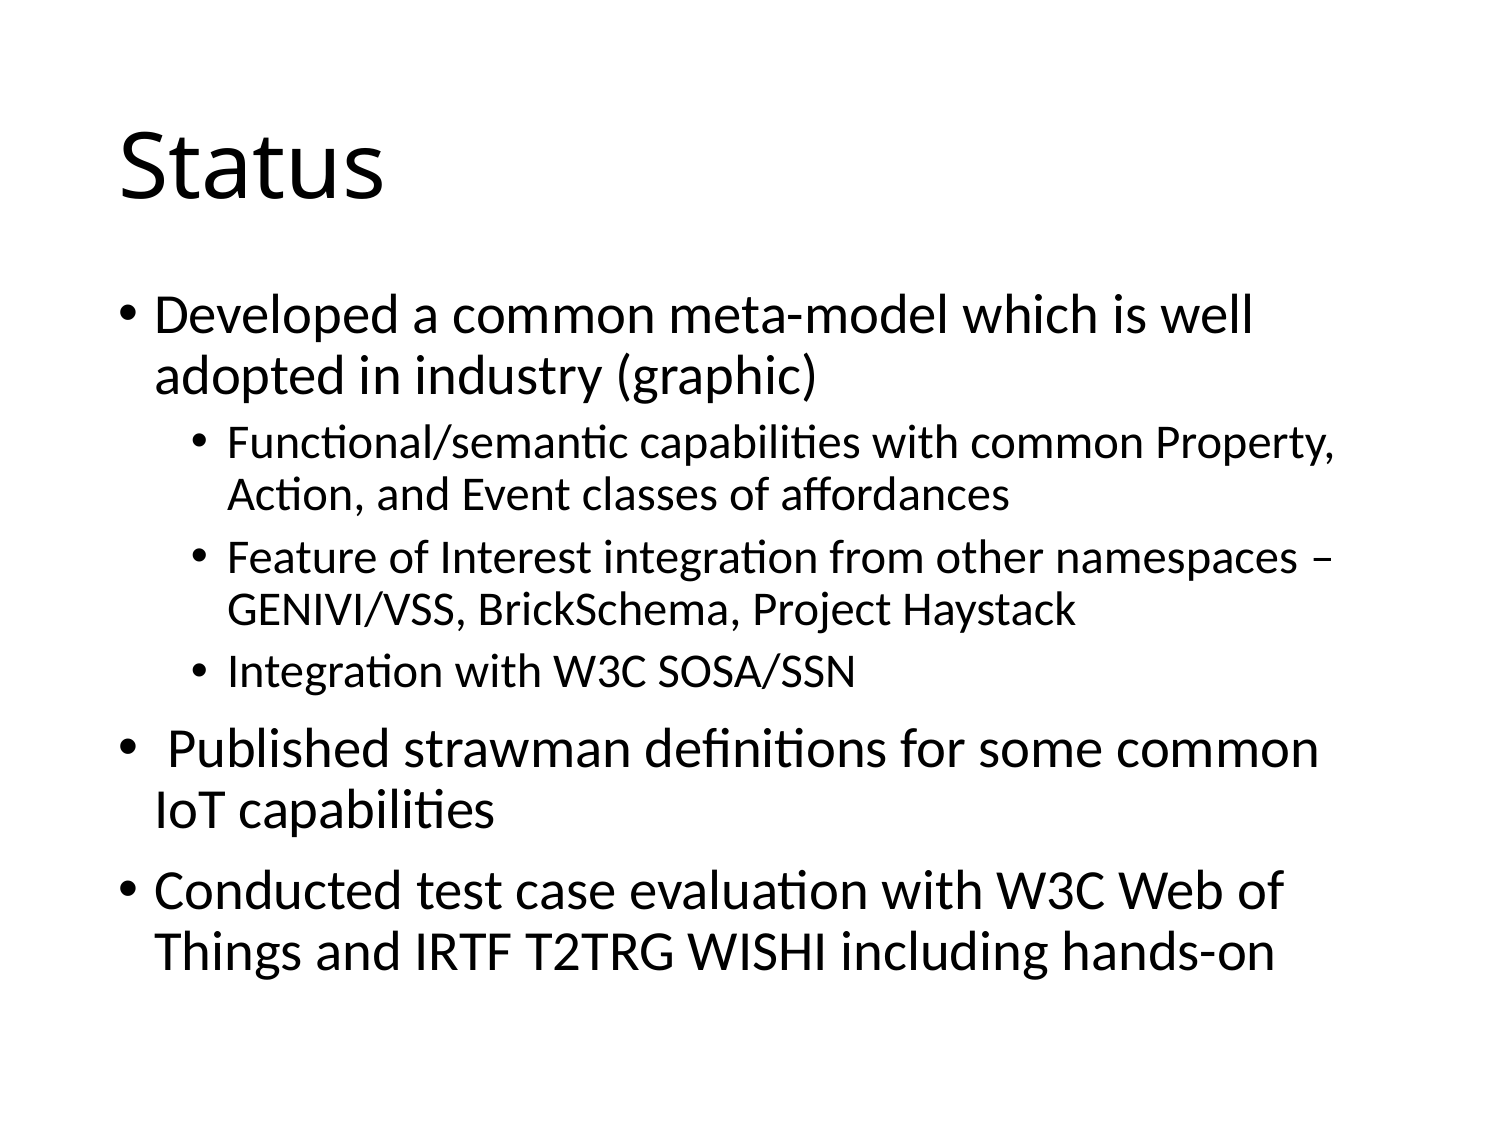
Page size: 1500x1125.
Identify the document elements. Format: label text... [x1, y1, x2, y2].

list Developed a common meta-model which is well adopted in industry (graphic) Functional/semantic capabilities with common Property, Action, and Event classes of affordances Feature of Interest integration from other namespaces – GENIVI/VSS, BrickSchema, Project Haystack Integration with W3C SOSA/SSN Published strawman definitions for some common IoT capabilities Conducted test case evaluation with W3C Web of Things and IRTF T2TRG WISHI including hands-on [103, 277, 1397, 992]
title Status [103, 59, 1397, 277]
